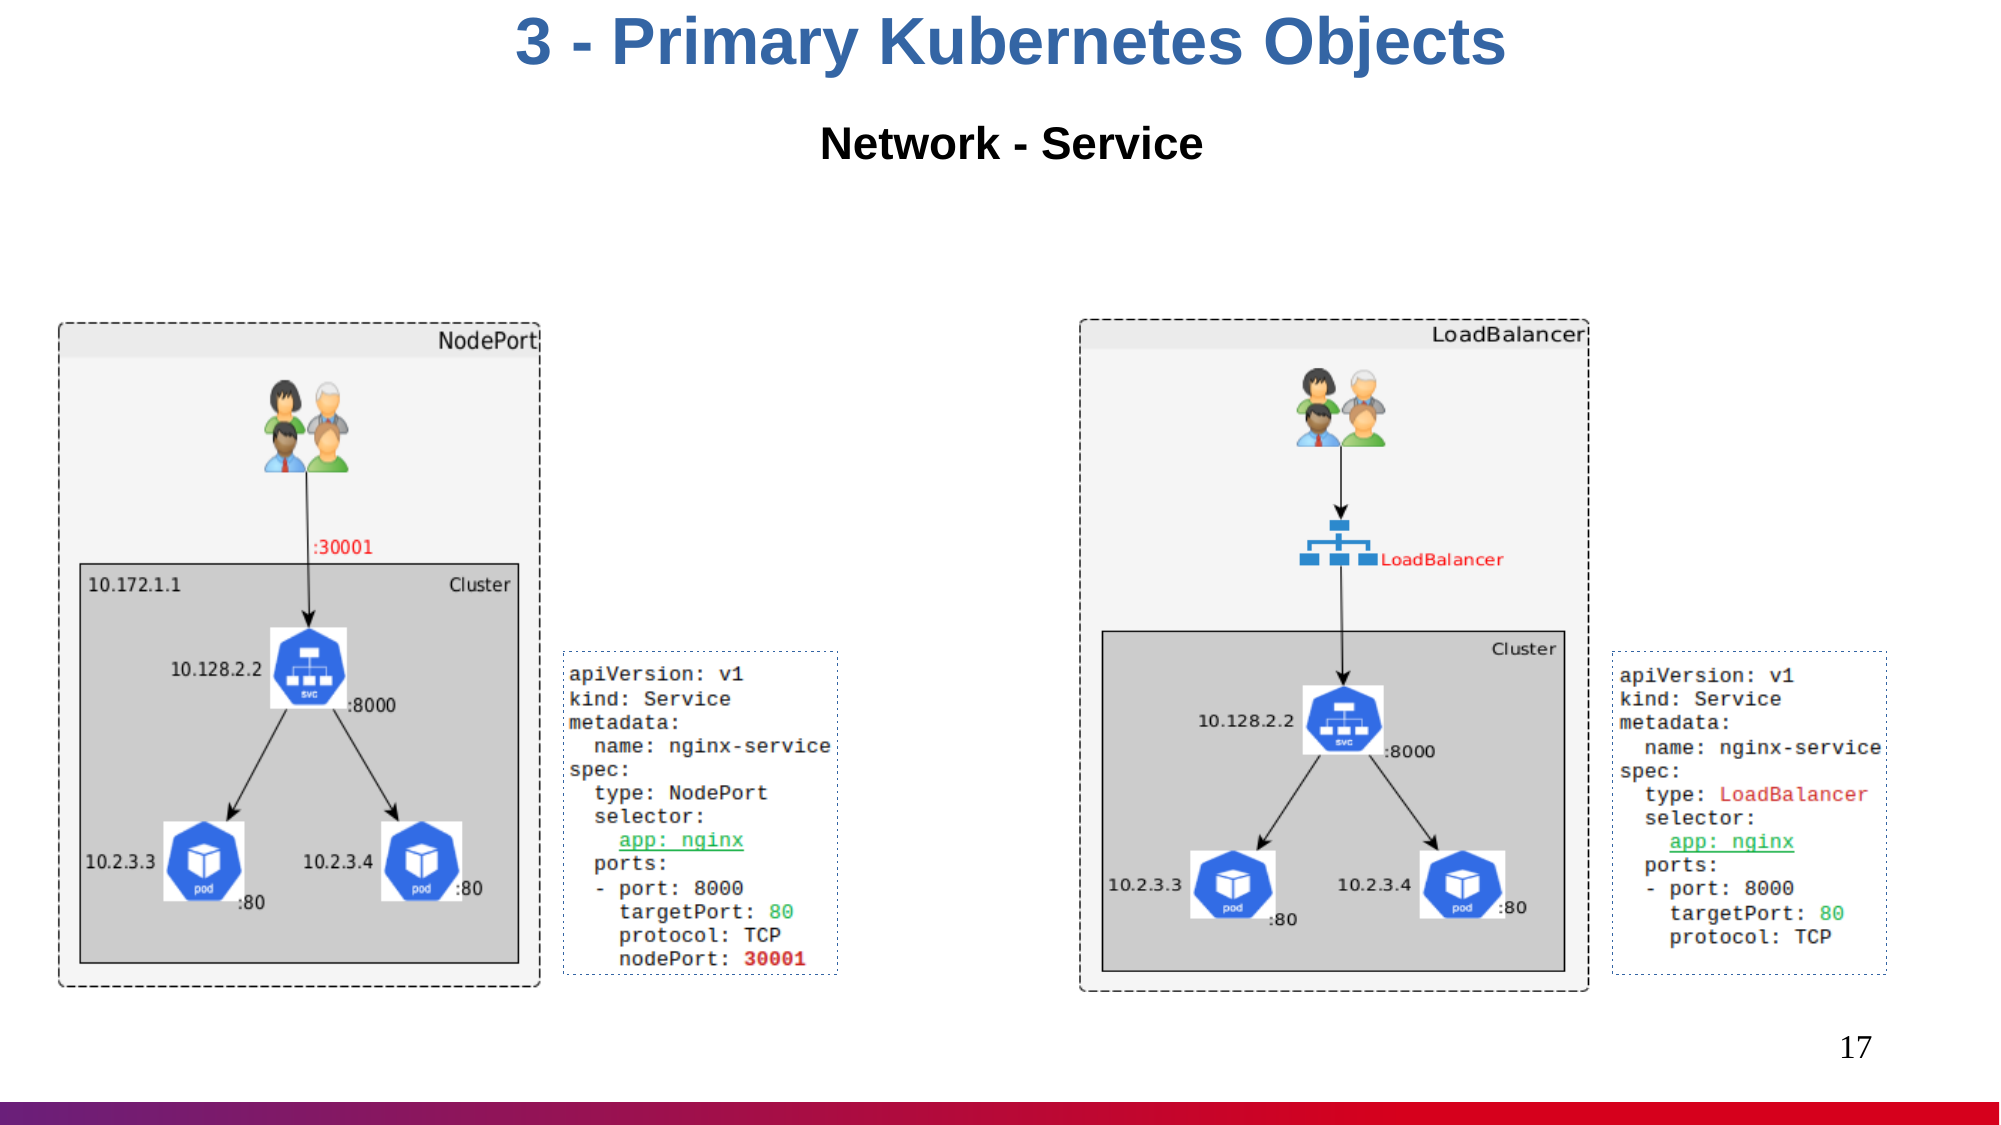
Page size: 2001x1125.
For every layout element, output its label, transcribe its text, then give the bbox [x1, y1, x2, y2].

text_box <number> [1724, 1017, 1987, 1087]
text_box 3 - Primary Kubernetes Objects Network - Service [112, 0, 1912, 187]
picture [1056, 299, 1888, 1013]
picture [37, 299, 838, 1011]
